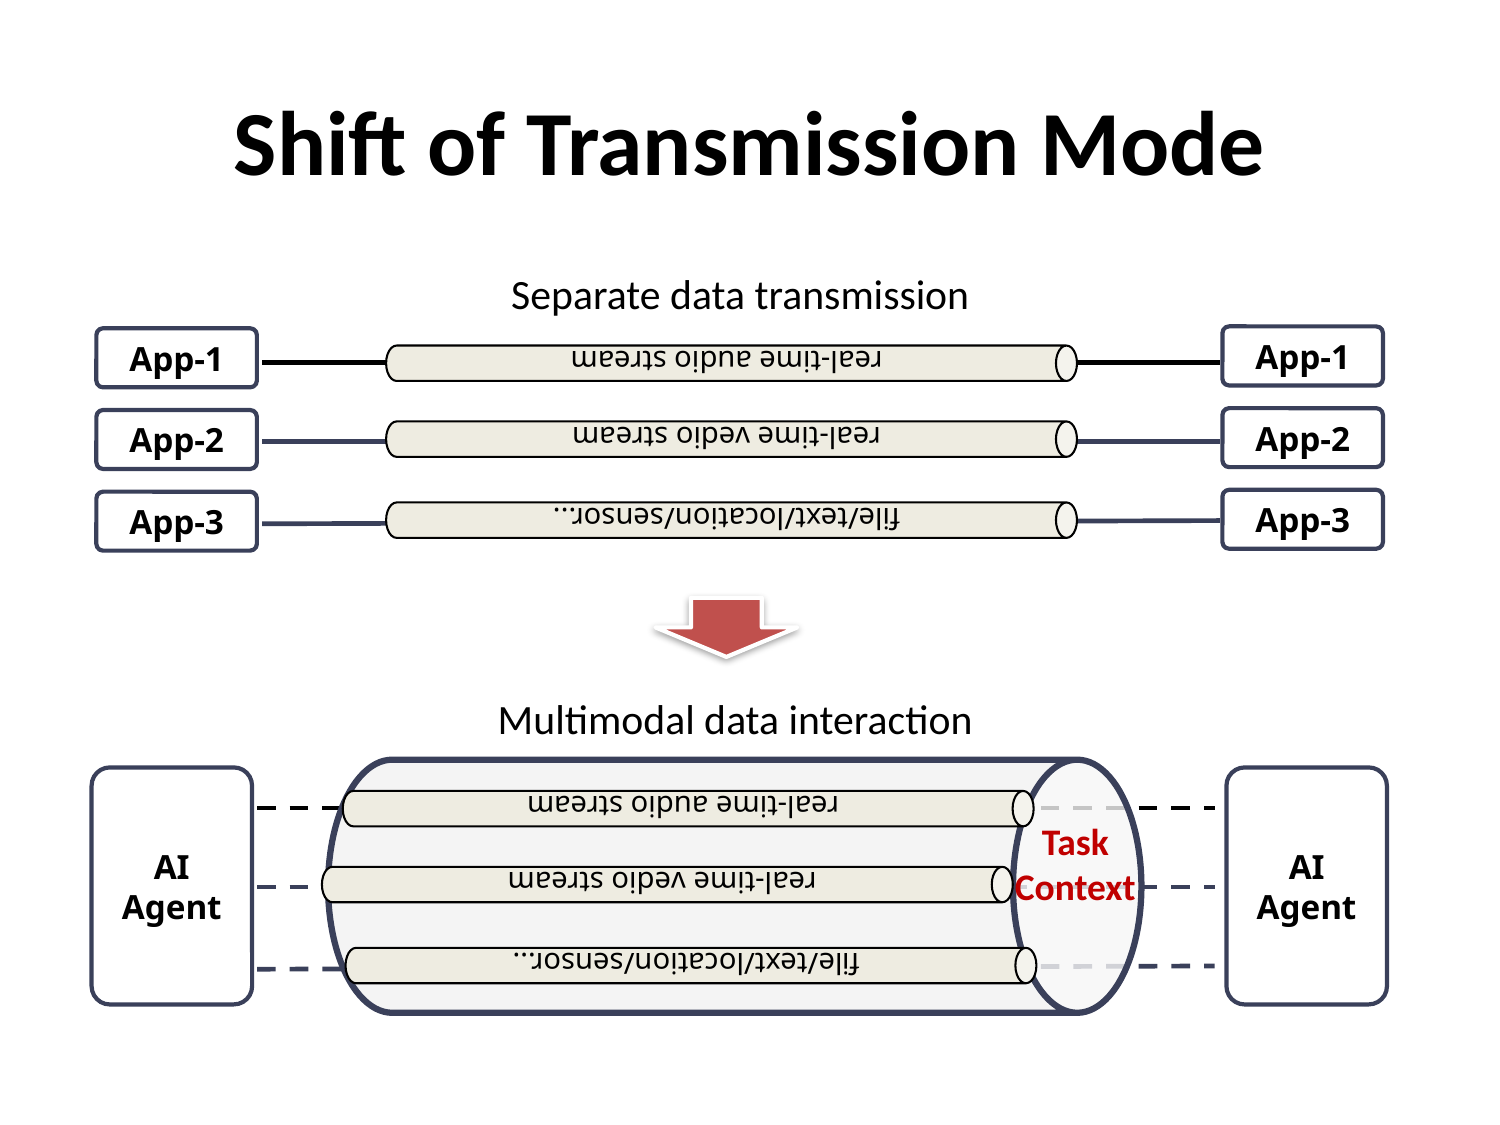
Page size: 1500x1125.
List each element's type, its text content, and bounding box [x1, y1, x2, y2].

text_box real-time audio stream [344, 817, 998, 827]
text_box real-time audio stream [342, 790, 1034, 807]
text_box App-1 [96, 328, 257, 388]
text_box Multimodal data interaction [256, 685, 1215, 750]
text_box file/text/location/sensor... [386, 502, 1077, 518]
text_box [328, 817, 998, 867]
text_box AI Agent [1226, 767, 1387, 1005]
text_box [261, 520, 1221, 525]
text_box Separate data transmission [261, 261, 1219, 326]
text_box file/text/location/sensor... [389, 533, 1074, 538]
text_box real-time vedio stream [321, 866, 998, 886]
text_box real-time vedio stream [324, 895, 998, 903]
title Shift of Transmission Mode [75, 45, 1425, 233]
text_box App-2 [1222, 408, 1383, 468]
text_box file/text/location/sensor... [349, 979, 1033, 984]
text_box [348, 979, 1121, 1013]
text_box App-1 [1222, 326, 1383, 386]
text_box file/text/location/sensor... [345, 947, 1037, 964]
text_box real-time vedio stream [387, 449, 1076, 457]
text_box App-3 [1222, 489, 1383, 549]
text_box real-time audio stream [386, 345, 1077, 361]
text_box real-time audio stream [387, 371, 1076, 381]
text_box App-2 [96, 409, 257, 469]
text_box App-3 [96, 491, 257, 551]
text_box real-time vedio stream [386, 421, 1077, 440]
text_box Task Context [998, 817, 1153, 886]
text_box [349, 759, 1127, 807]
text_box [653, 595, 800, 659]
text_box [328, 902, 1021, 964]
text_box AI Agent [91, 767, 253, 1005]
text_box Task Context [998, 895, 1153, 916]
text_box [256, 965, 1215, 970]
